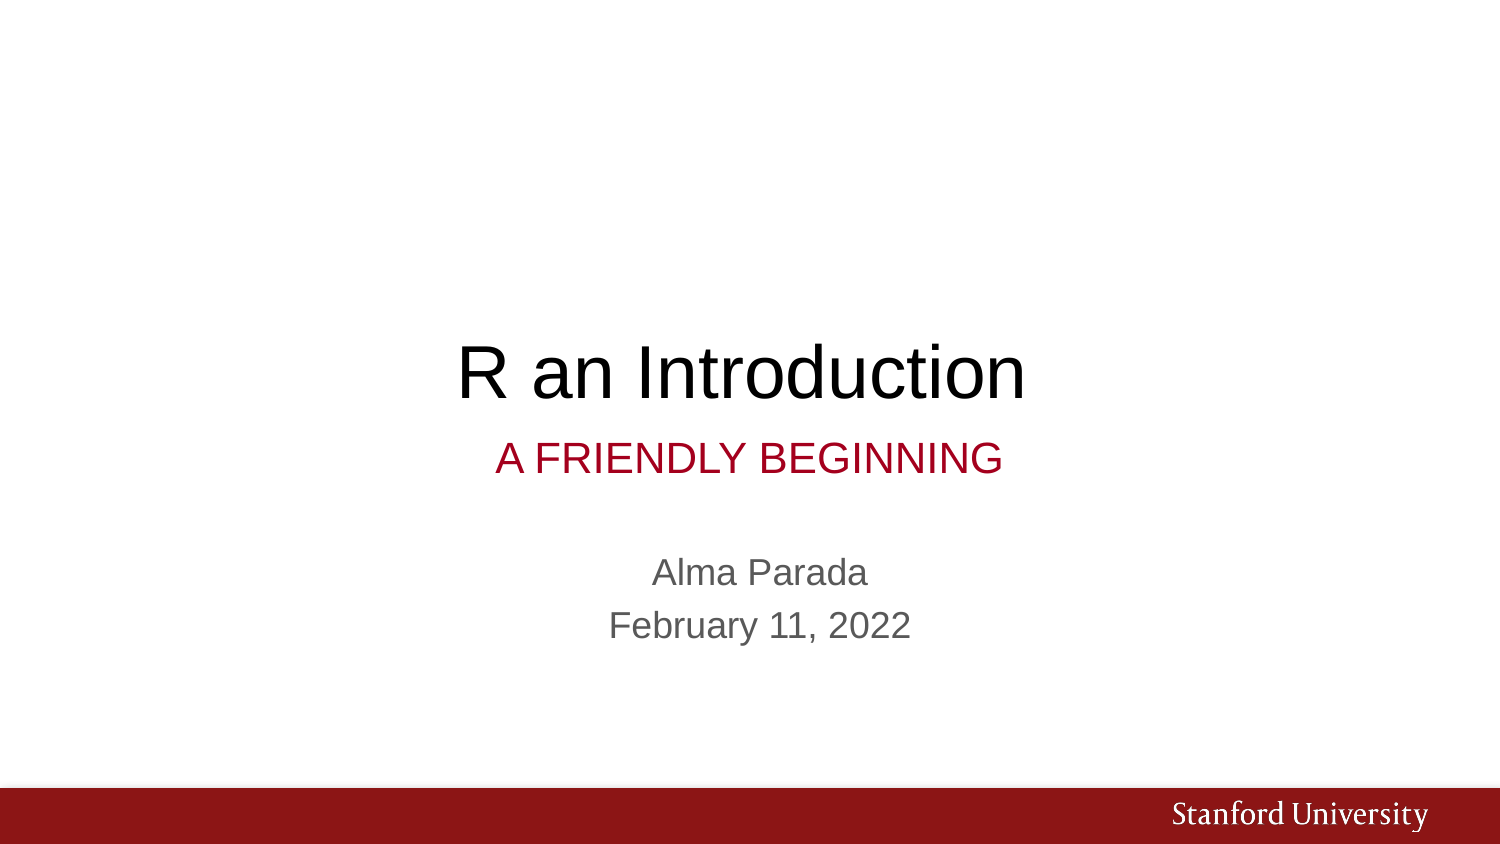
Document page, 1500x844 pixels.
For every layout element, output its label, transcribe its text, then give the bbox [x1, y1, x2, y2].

picture [1173, 800, 1428, 832]
list Alma Parada February 11, 2022 [263, 548, 1257, 646]
title R an Introduction [75, 320, 1425, 421]
subtitle A friendly beginning [75, 421, 1425, 498]
